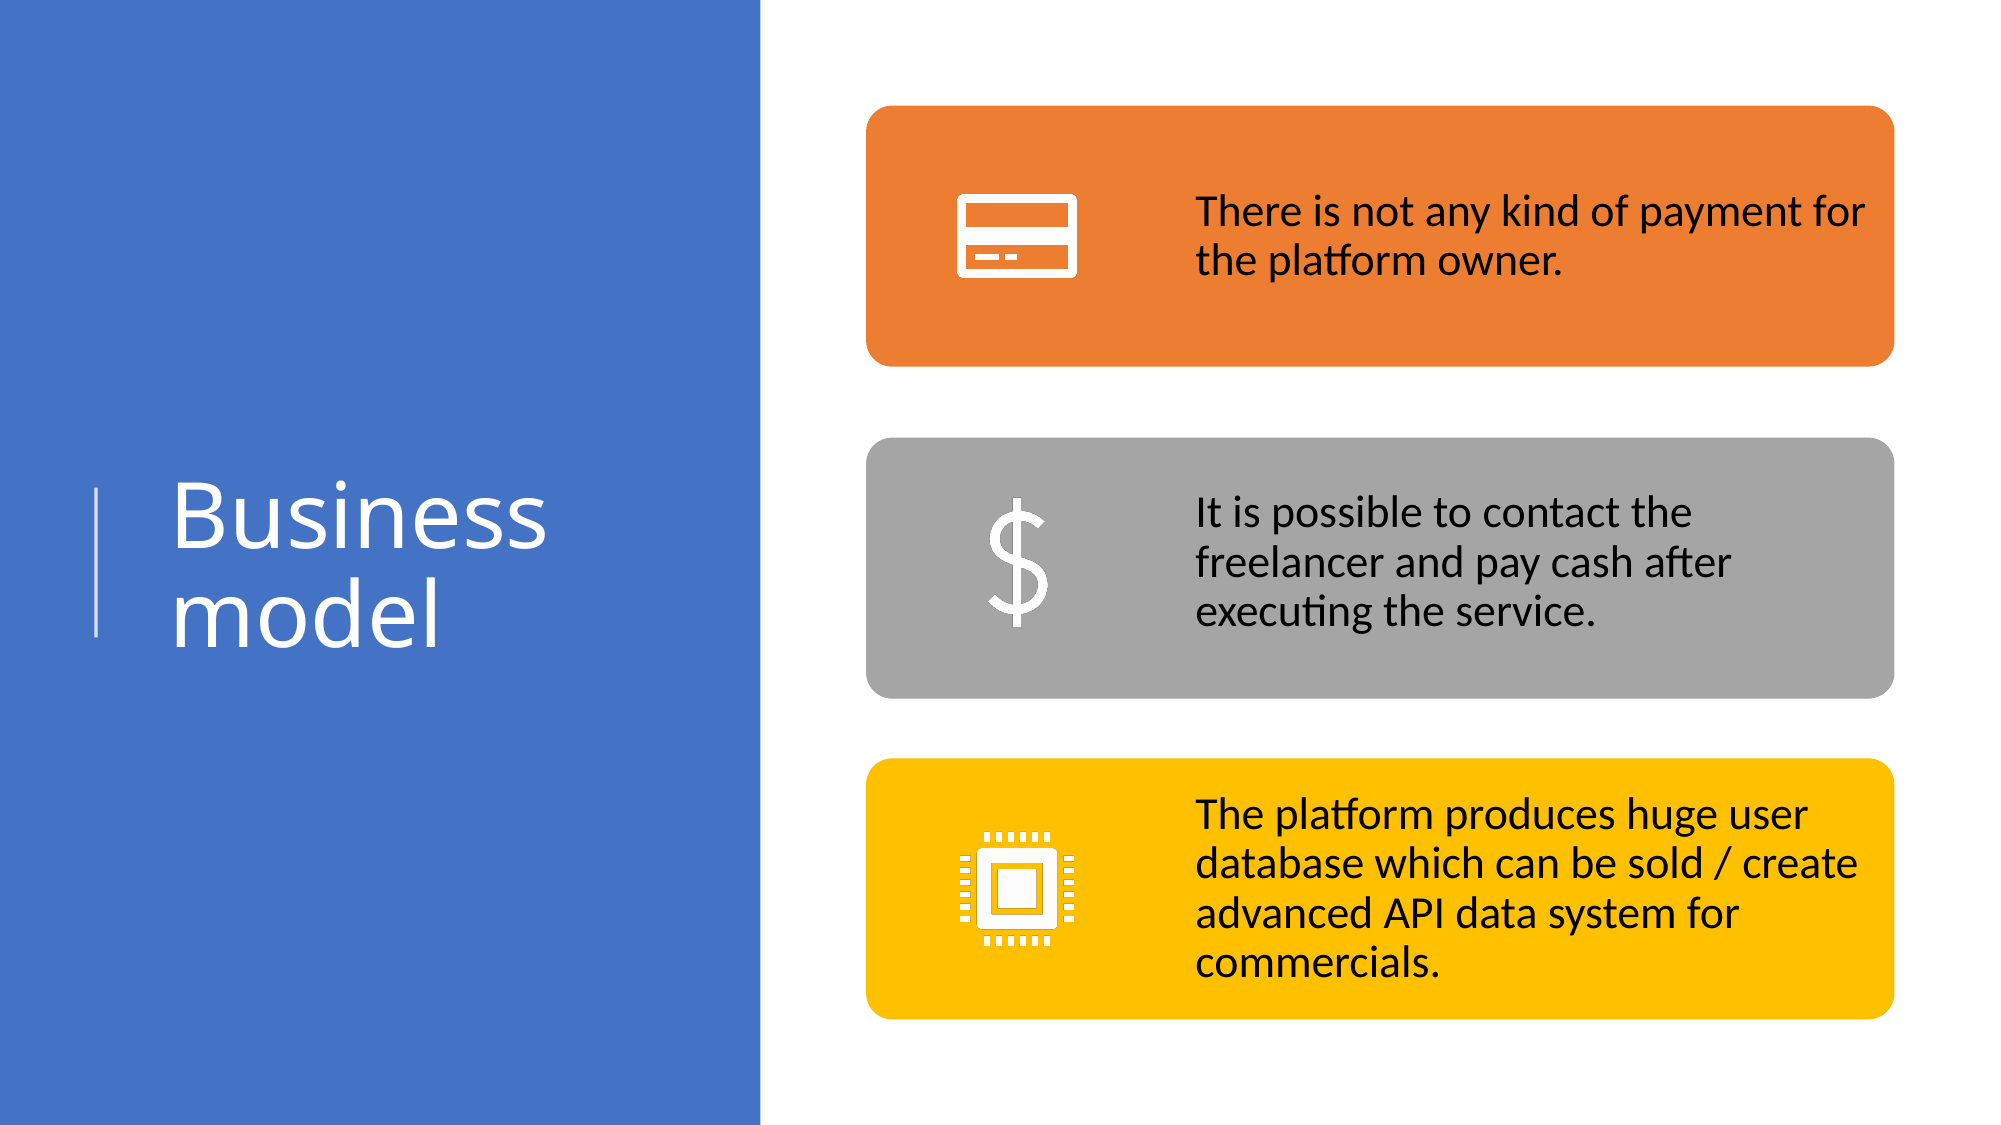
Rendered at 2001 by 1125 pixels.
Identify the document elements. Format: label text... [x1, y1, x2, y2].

title Business model [154, 116, 708, 1020]
text_box [0, 0, 761, 1125]
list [866, 105, 1895, 1020]
